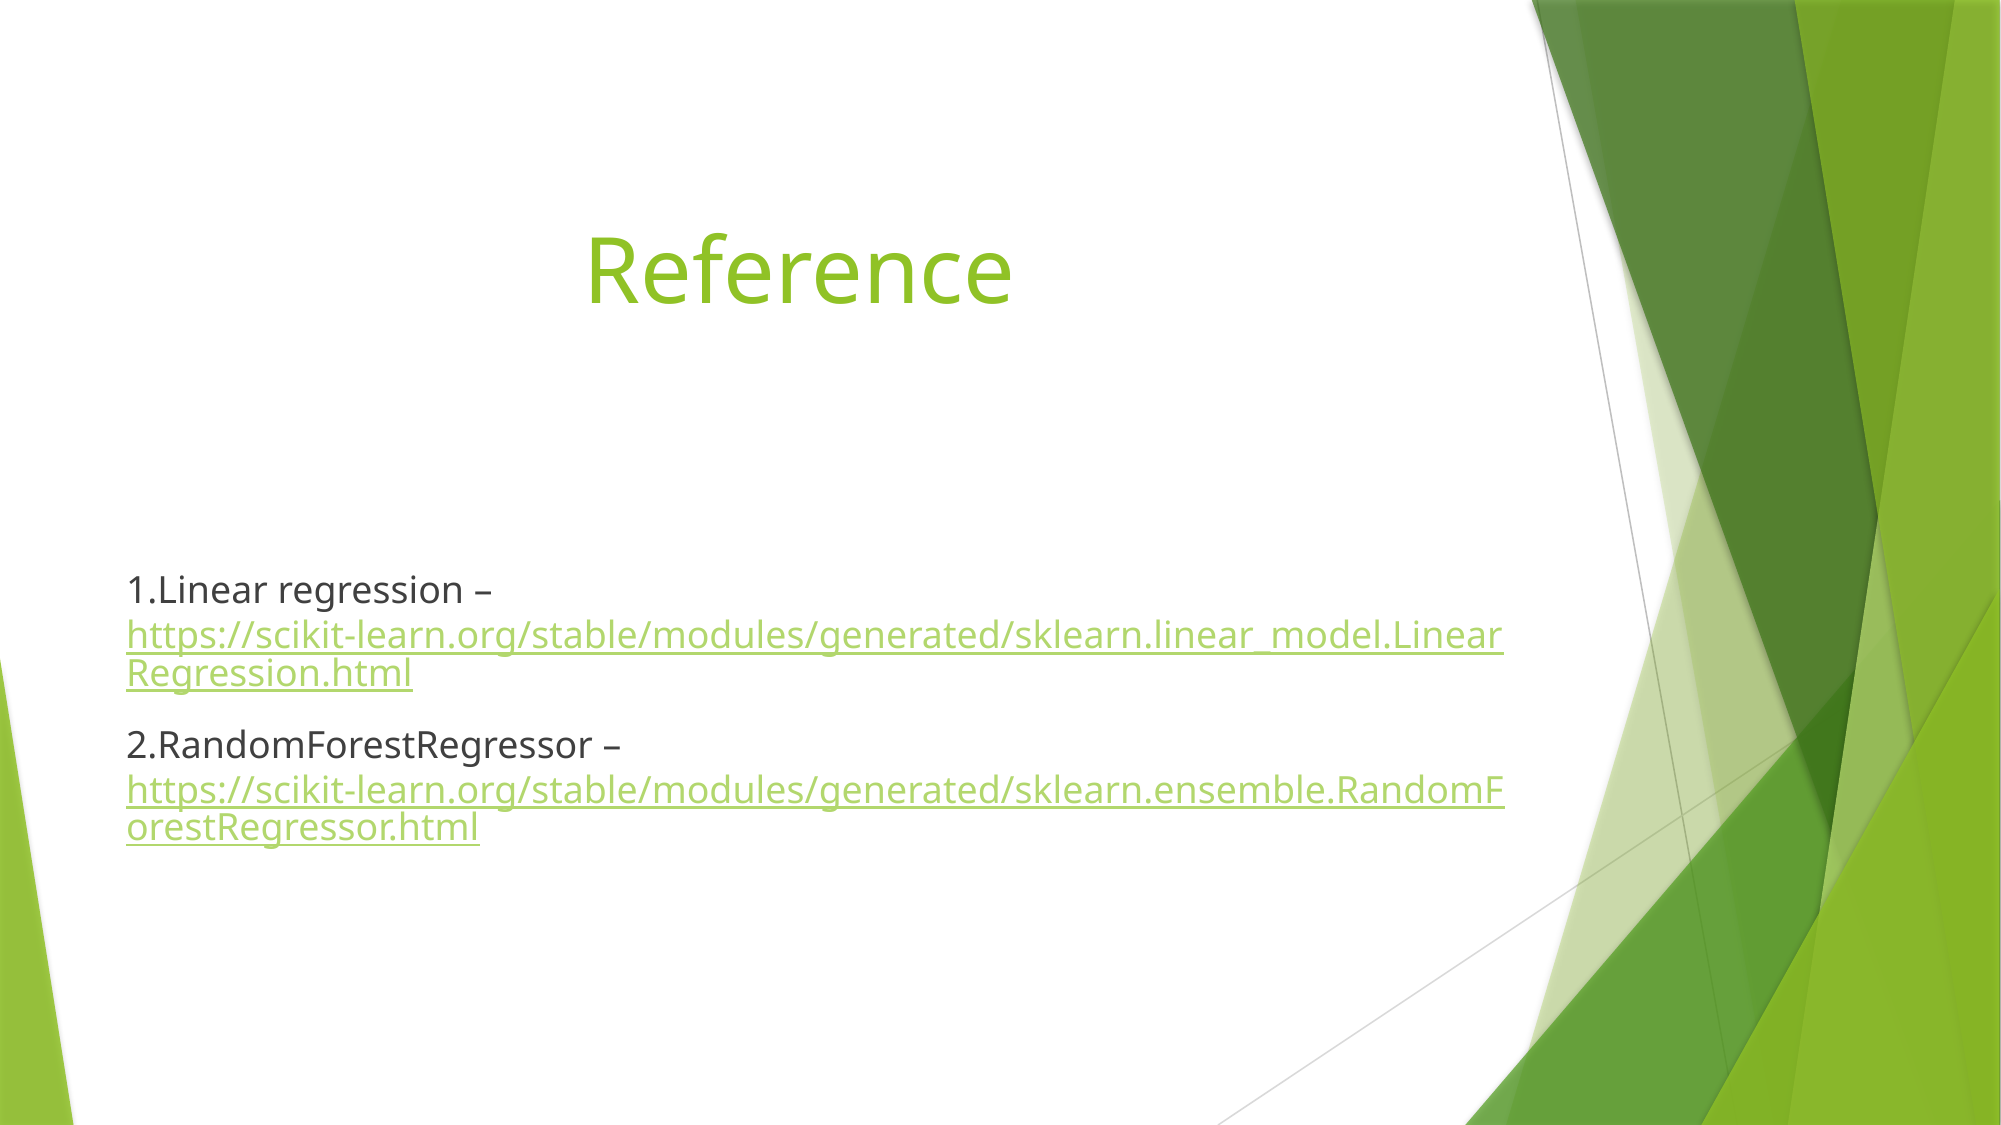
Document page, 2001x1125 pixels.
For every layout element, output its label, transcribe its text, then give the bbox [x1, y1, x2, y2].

title Reference [568, 99, 1522, 420]
list 1.Linear regression – https://scikit-learn.org/stable/modules/generated/sklearn.linear_model.LinearRegression.html 2.RandomForestRegressor – https://scikit-learn.org/stable/modules/generated/sklearn.ensemble.RandomForestRegressor.html [111, 420, 1522, 991]
